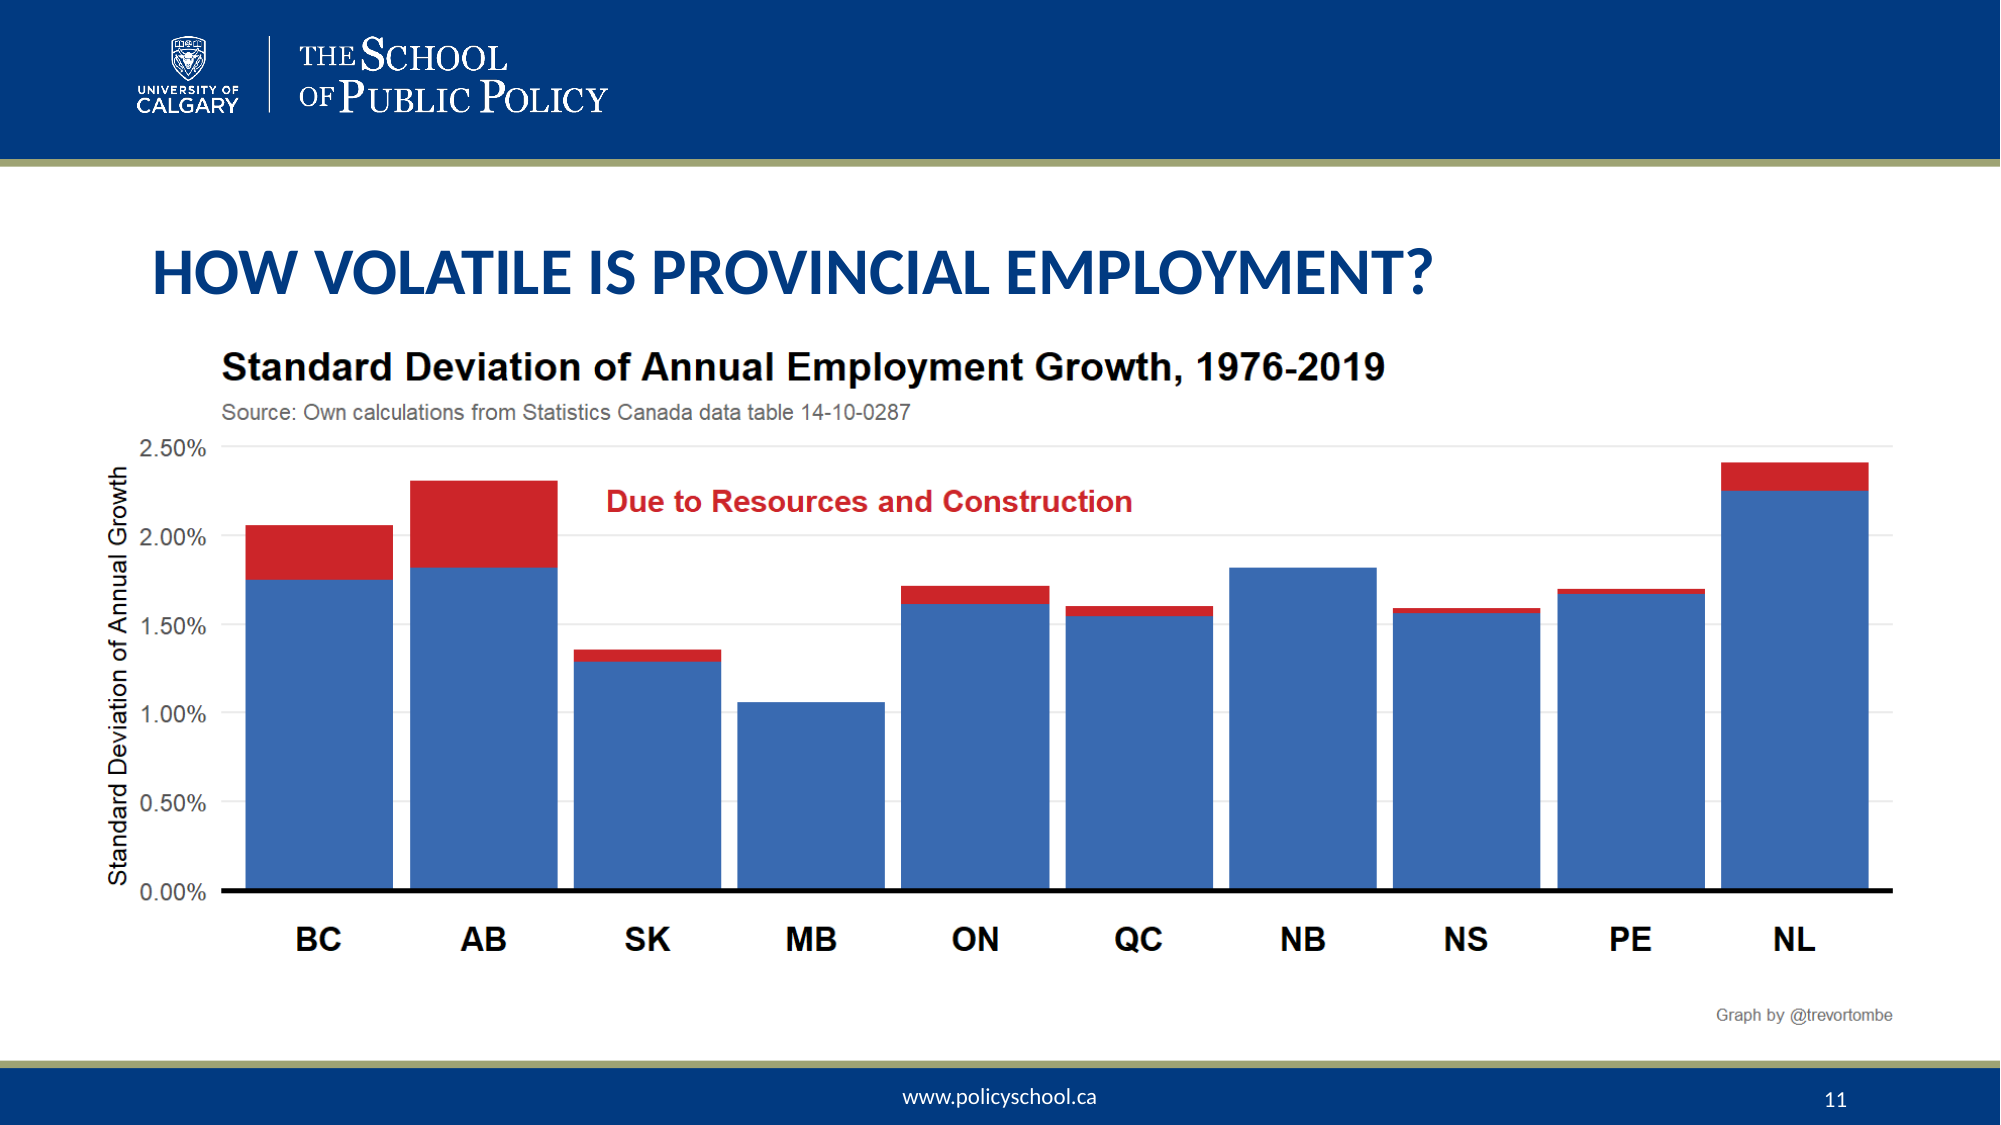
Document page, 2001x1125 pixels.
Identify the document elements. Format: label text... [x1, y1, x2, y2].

title How Volatile Is Provincial Employment? [137, 190, 1863, 335]
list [91, 335, 1909, 1043]
picture [137, 36, 608, 113]
slide_number 11 [1412, 1081, 1863, 1116]
